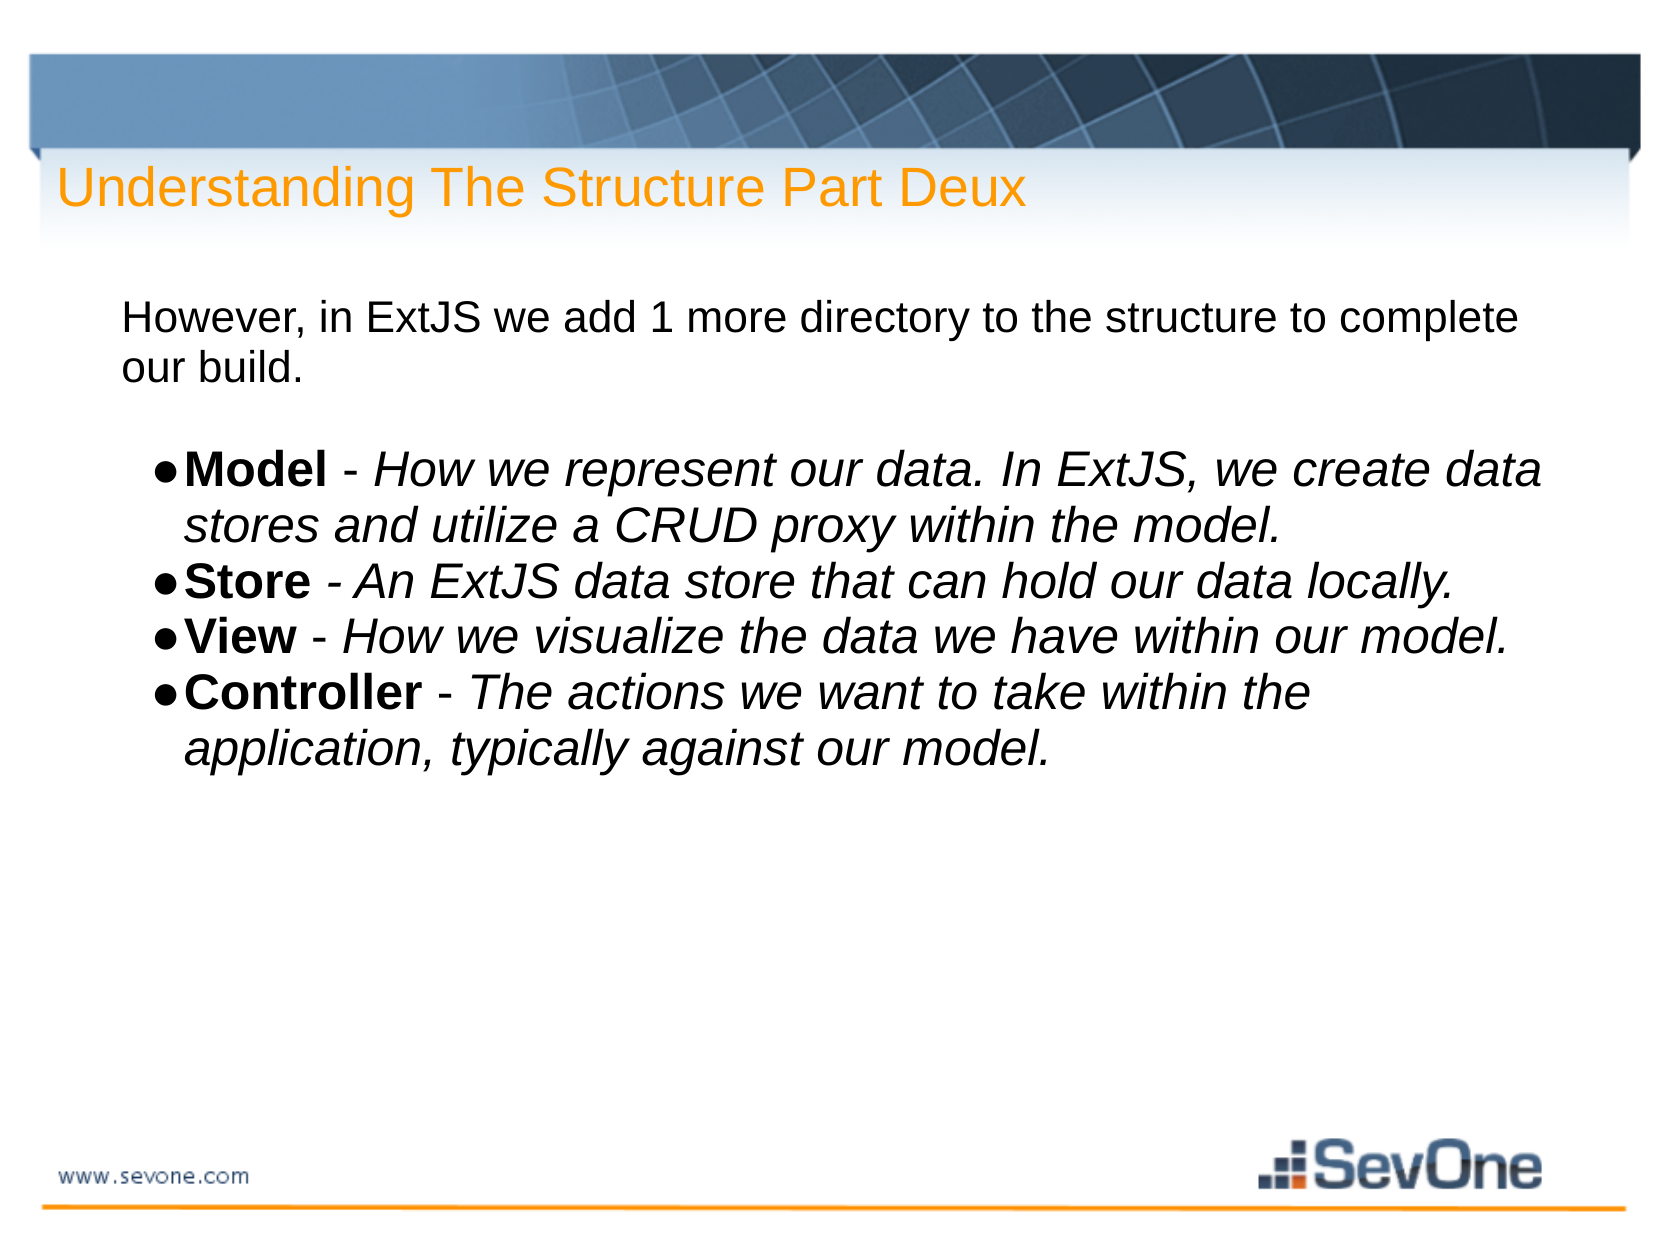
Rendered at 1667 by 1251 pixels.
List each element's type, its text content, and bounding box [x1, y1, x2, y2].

text_box However, in ExtJS we add 1 more directory to the structure to complete our build. Model - How we represent our data. In ExtJS, we create data stores and utilize a CRUD proxy within the model. Store - An ExtJS data store that can hold our data locally. View - How we visualize the data we have within our model. Controller - The actions we want to take within the application, typically against our model. [115, 285, 1561, 1041]
picture [0, 0, 1667, 1250]
text_box Understanding The Structure Part Deux [49, 150, 1653, 229]
